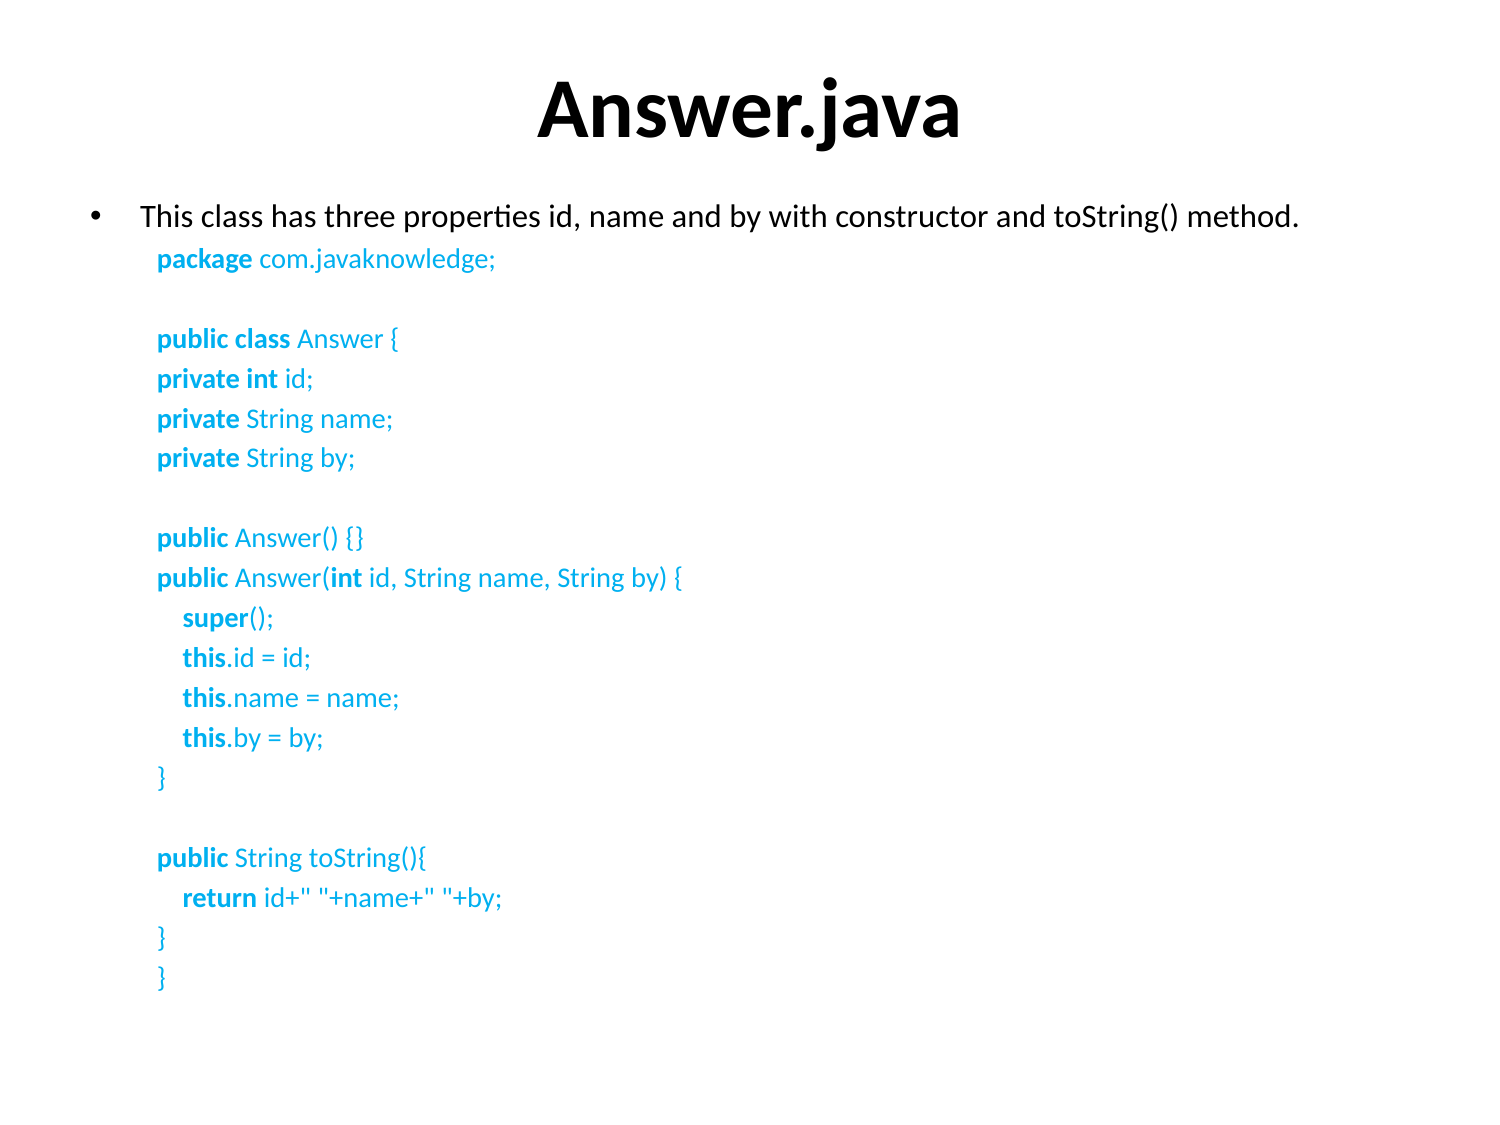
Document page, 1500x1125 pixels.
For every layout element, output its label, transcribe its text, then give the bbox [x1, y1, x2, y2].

list This class has three properties id, name and by with constructor and toString() method. package com.javaknowledge; public class Answer { private int id; private String name; private String by; public Answer() {} public Answer(int id, String name, String by) { super(); this.id = id; this.name = name; this.by = by; } public String toString(){ return id+" "+name+" "+by; } } [75, 187, 1425, 1005]
title Answer.java [75, 45, 1425, 163]
